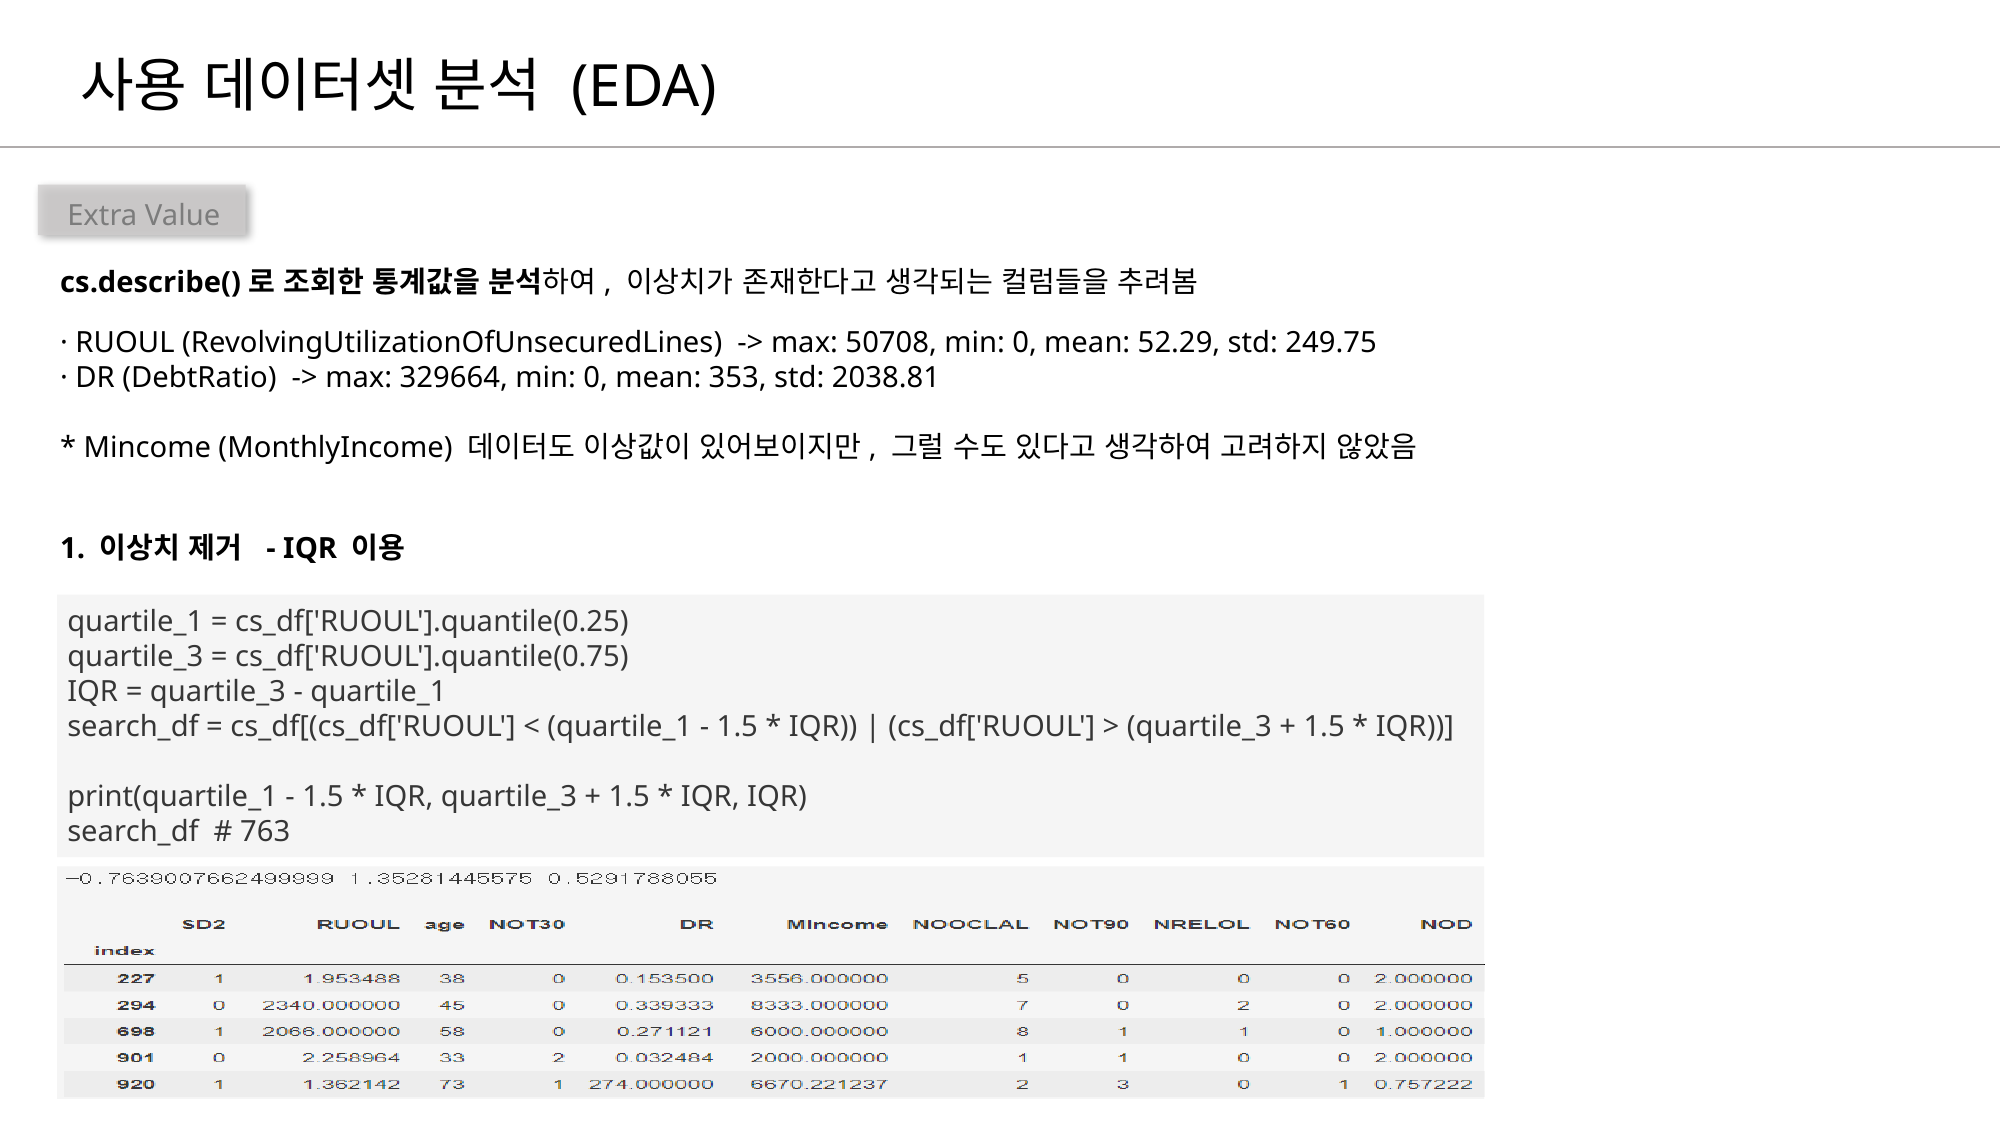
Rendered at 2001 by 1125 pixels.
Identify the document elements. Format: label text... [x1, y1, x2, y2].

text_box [52, 594, 1524, 858]
text_box 사용 데이터셋 분석 (EDA) [65, 40, 1872, 126]
text_box cs.describe()로 조회한 통계값을 분석하여, 이상치가 존재한다고 생각되는 컬럼들을 추려봄 [37, 255, 1281, 306]
picture [57, 866, 1485, 1099]
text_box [37, 184, 282, 240]
text_box 1. 이상치 제거 - IQR 이용 [37, 522, 640, 572]
text_box · RUOUL (RevolvingUtilizationOfUnsecuredLines) -> max: 50708, min: 0, mean: 52.29, std: 249.75 · DR (DebtRatio) -> max: 329664, min: 0, mean: 353, std: 2038.81 * Mincome (MonthlyIncome) 데이터도 이상값이 있어보이지만, 그럴 수도 있다고 생각하여 고려하지 않았음 [37, 315, 1745, 471]
